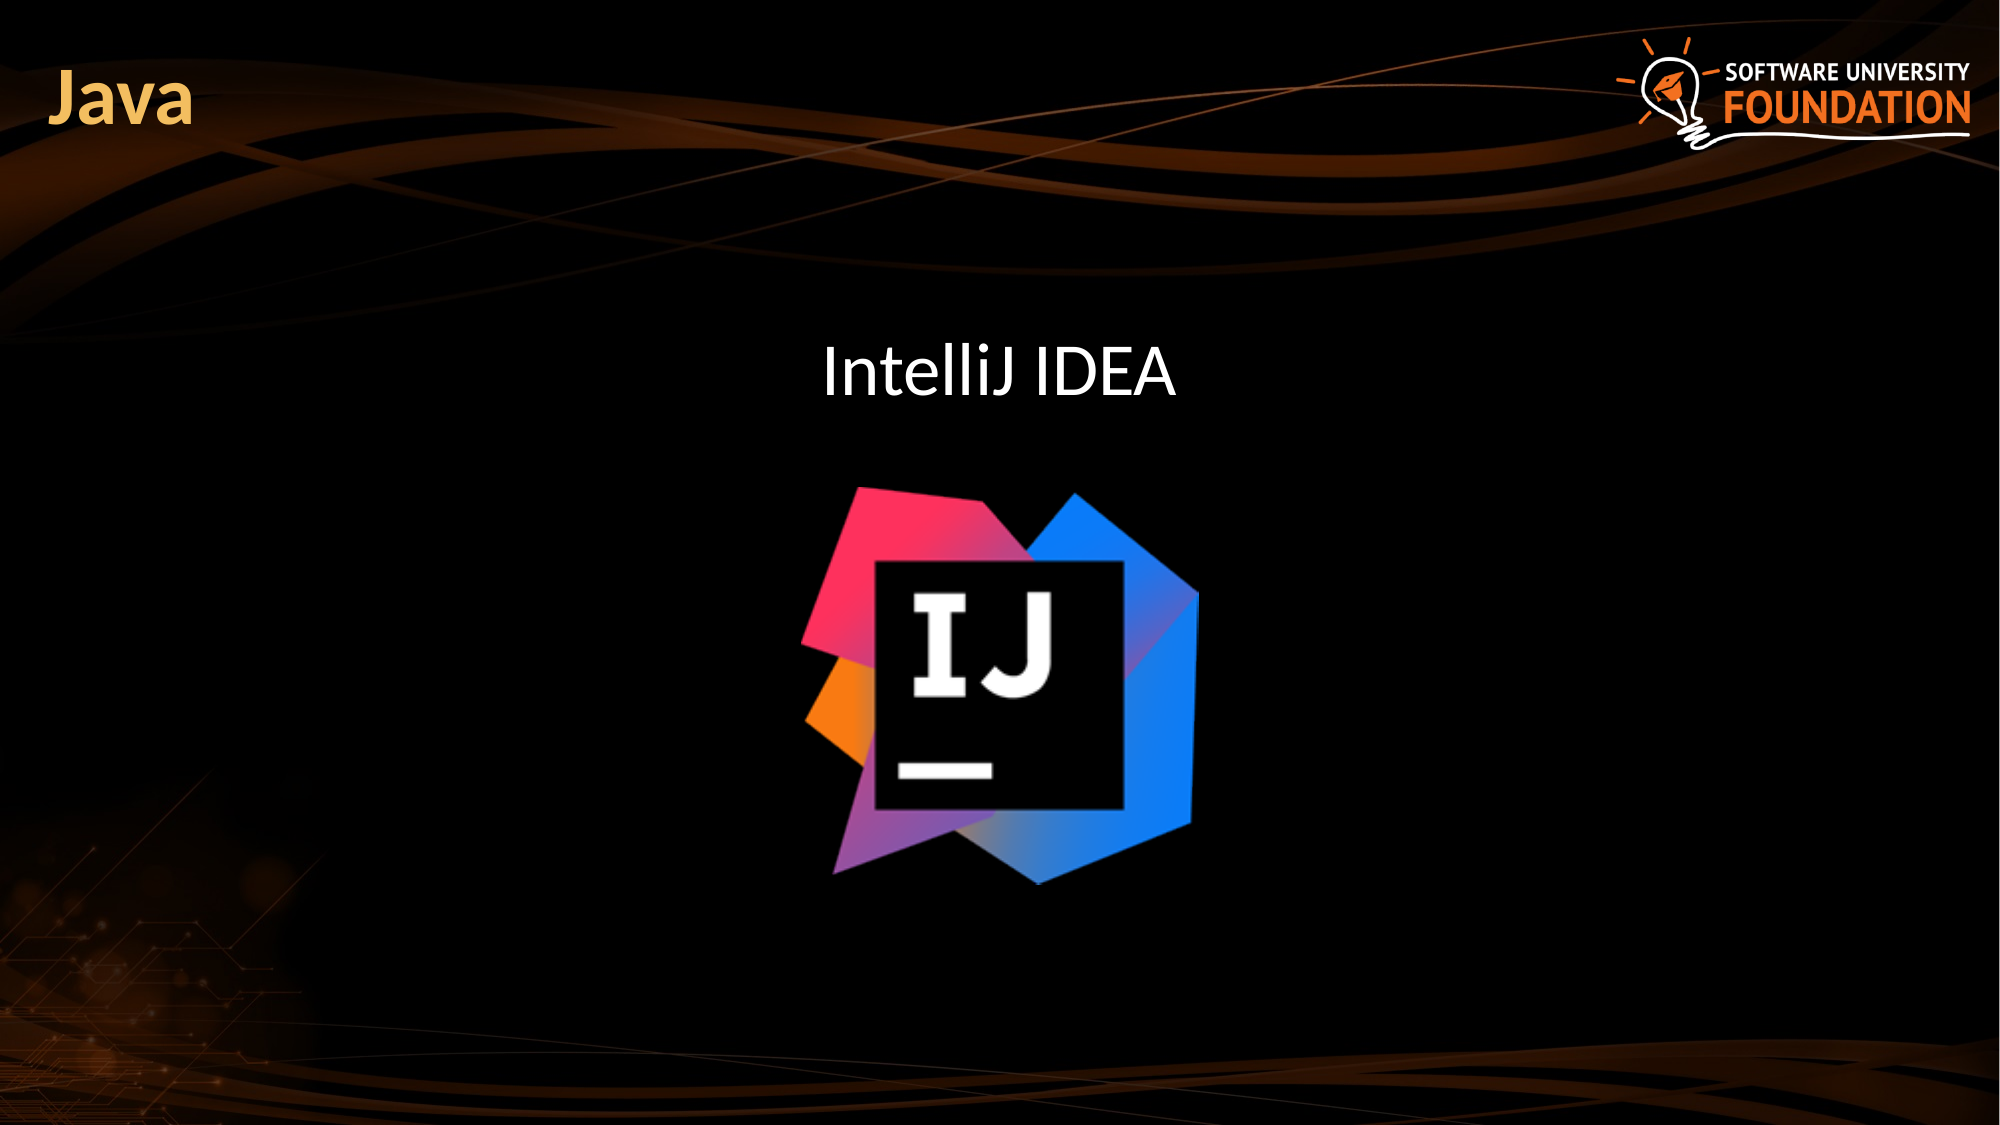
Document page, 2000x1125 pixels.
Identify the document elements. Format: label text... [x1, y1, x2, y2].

picture [0, 0, 2000, 313]
title Java [30, 6, 1602, 189]
picture [0, 418, 2000, 1125]
text_box IntelliJ IDEA [0, 313, 2000, 418]
